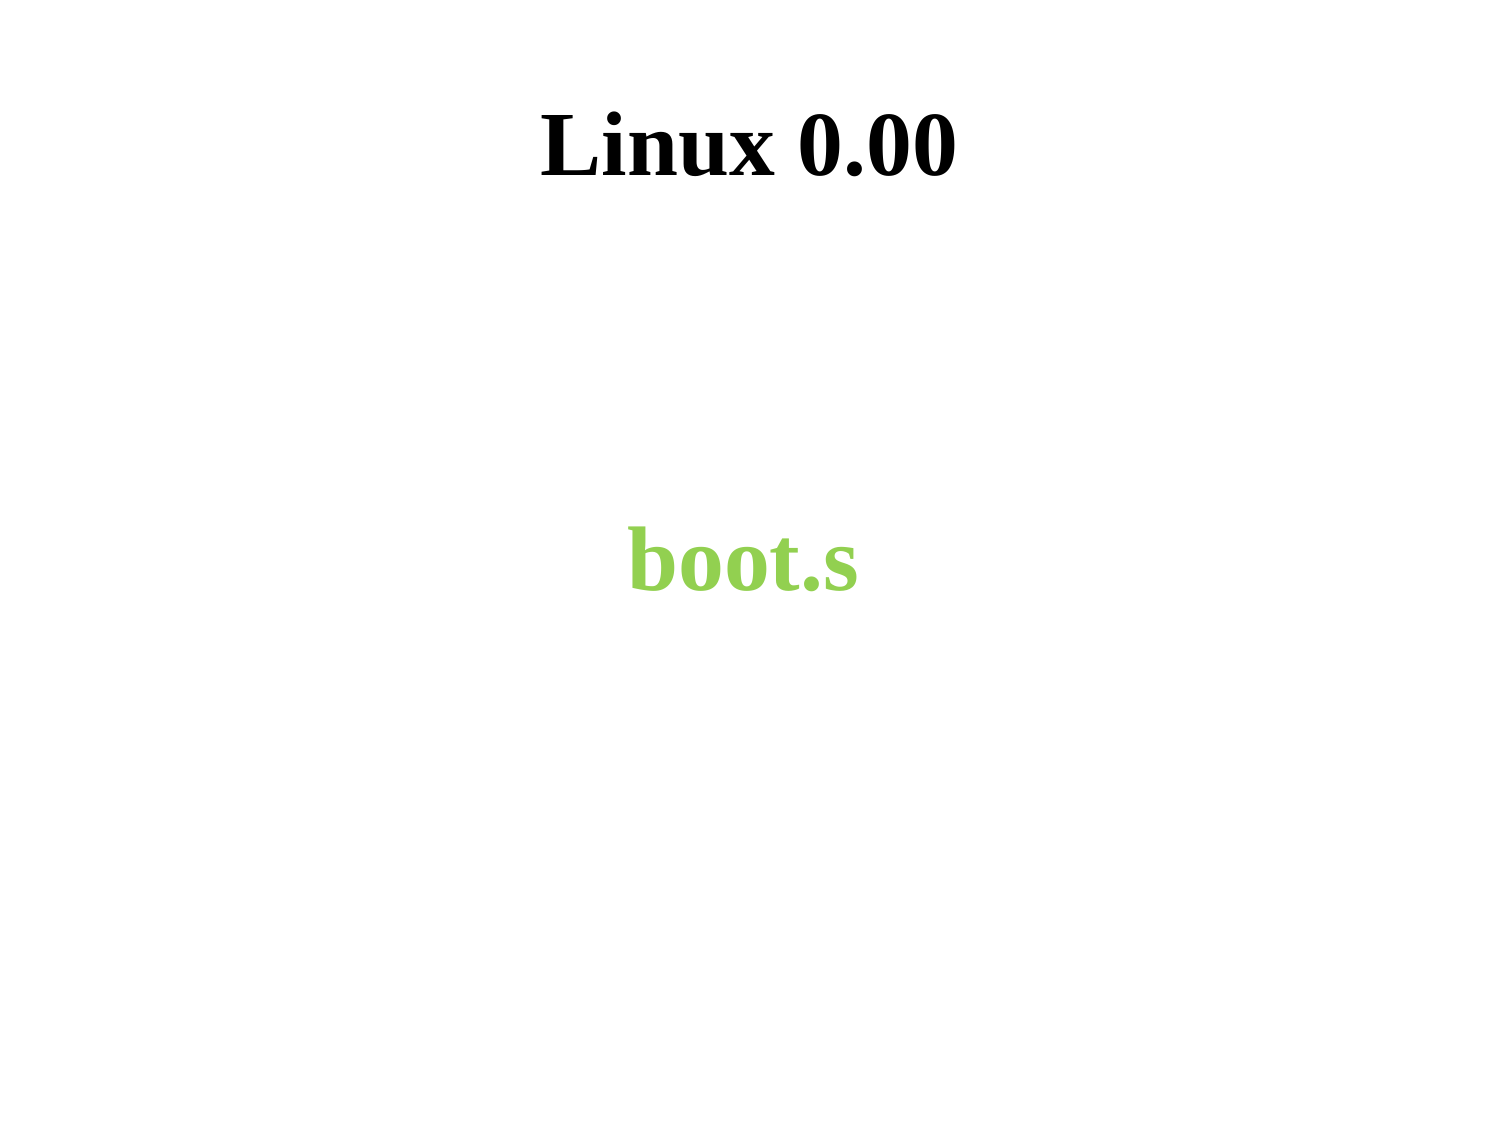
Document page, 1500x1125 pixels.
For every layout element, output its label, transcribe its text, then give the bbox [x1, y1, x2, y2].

title Linux 0.00 [75, 45, 1425, 233]
list boot.s [537, 503, 989, 636]
